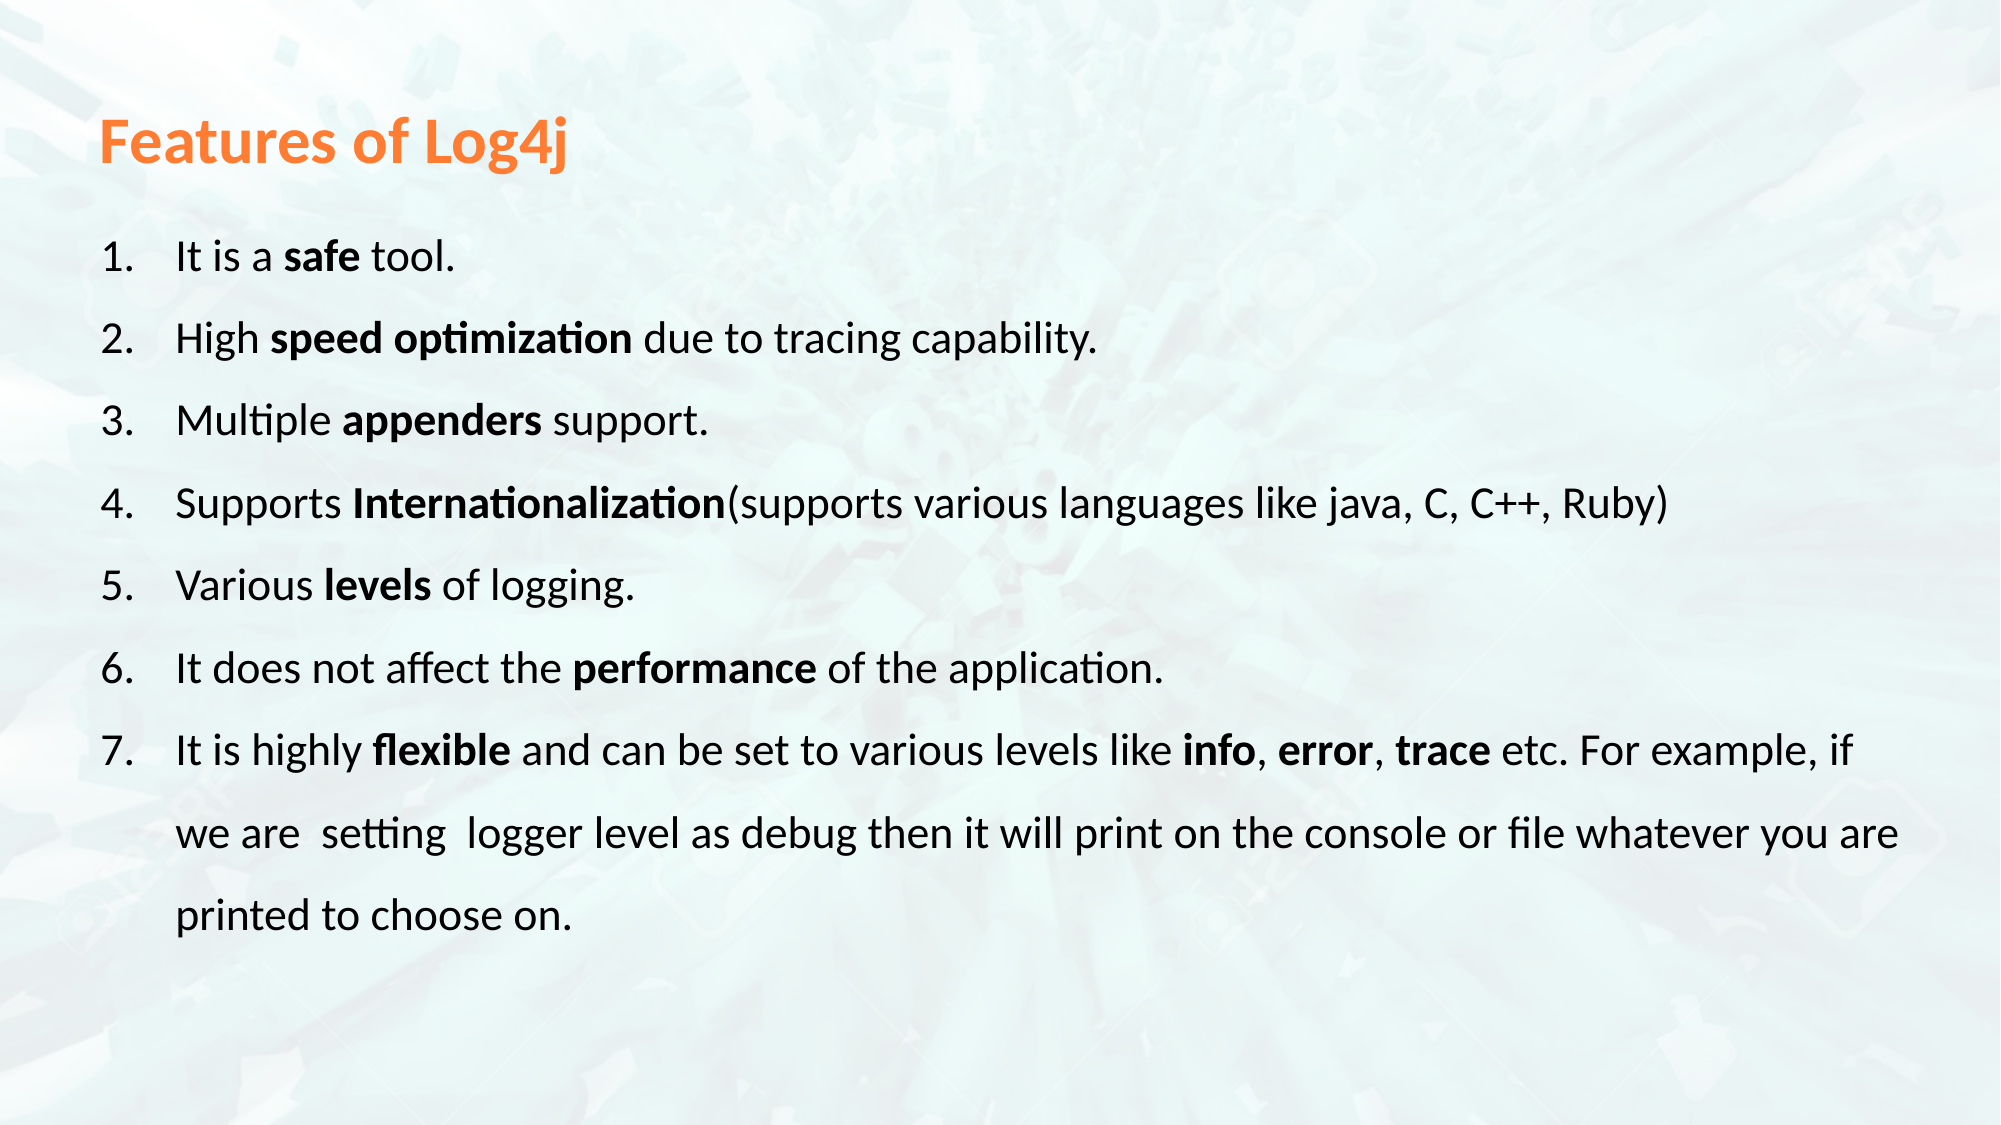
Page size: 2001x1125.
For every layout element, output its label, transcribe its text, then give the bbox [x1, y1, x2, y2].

text_box It is a safe tool. High speed optimization due to tracing capability. Multiple appenders support. Supports Internationalization(supports various languages like java, C, C++, Ruby) Various levels of logging. It does not affect the performance of the application. It is highly flexible and can be set to various levels like info, error, trace etc. For example, if we are setting logger level as debug then it will print on the console or file whatever you are printed to choose on. [85, 190, 1956, 1125]
text_box Features of Log4j [84, 9, 910, 275]
